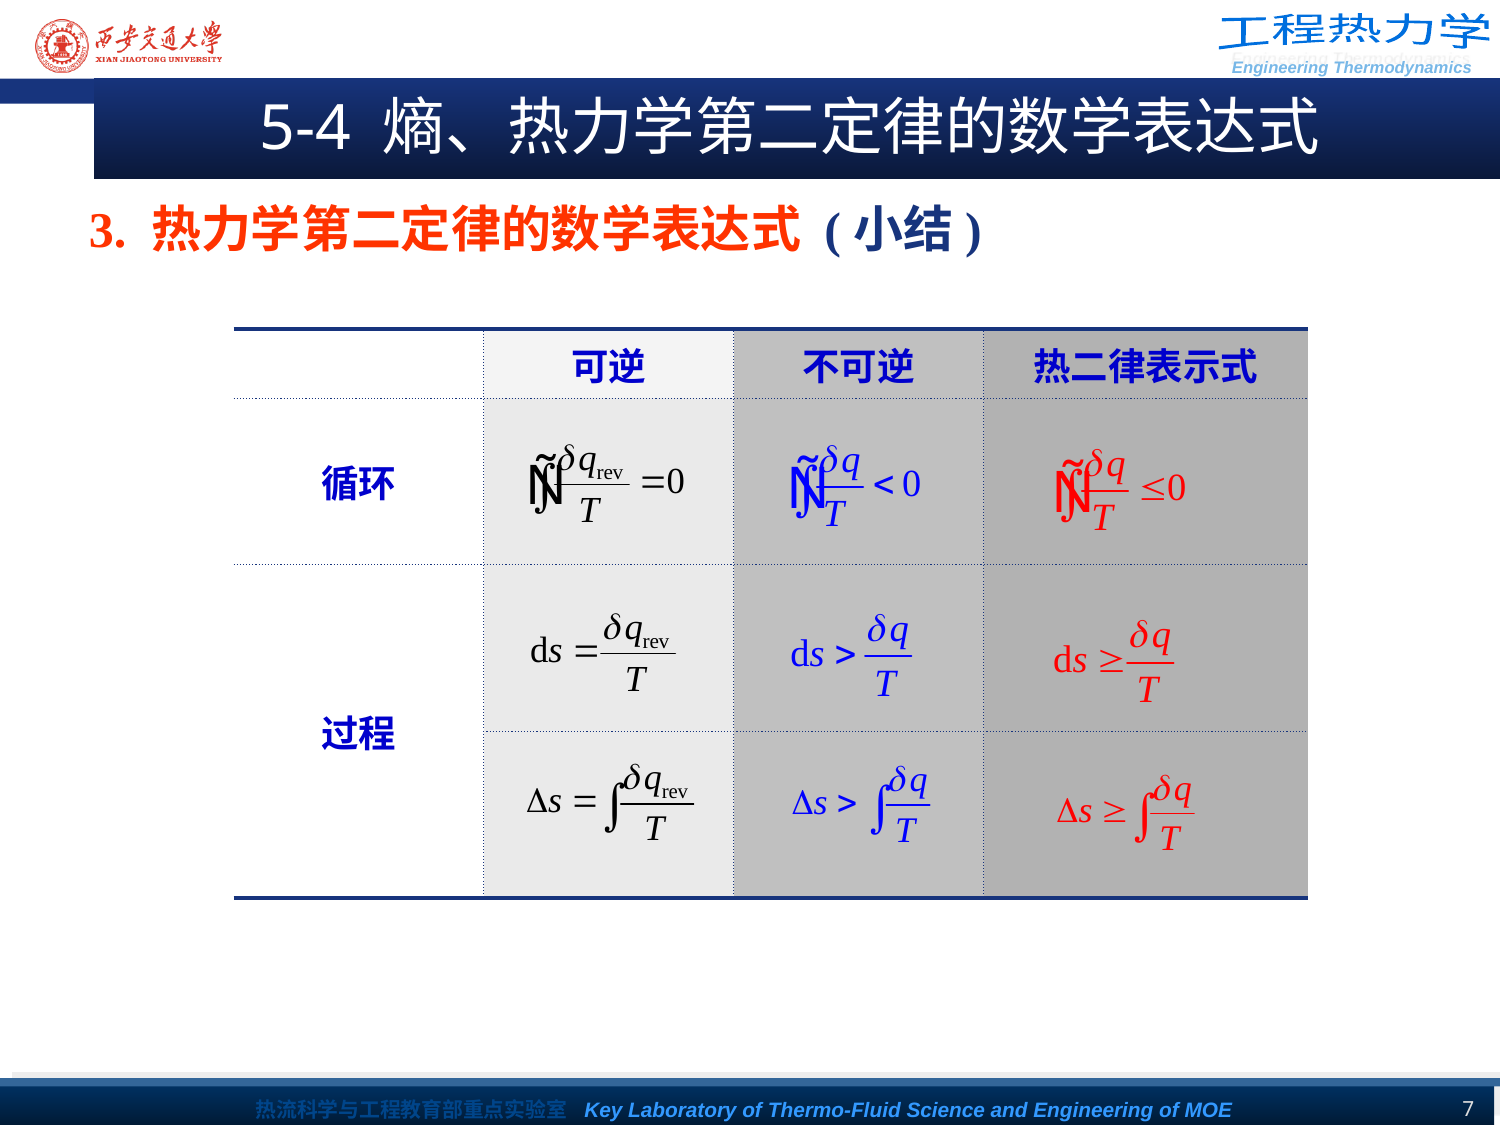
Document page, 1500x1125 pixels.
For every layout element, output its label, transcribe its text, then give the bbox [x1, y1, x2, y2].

text_box 3. 热力学第二定律的数学表达式 (小结) [74, 189, 1400, 265]
table_cell 循环 [234, 398, 484, 565]
table_cell [734, 398, 984, 565]
table_cell [984, 398, 1308, 565]
table_header 可逆 [484, 331, 734, 398]
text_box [1044, 439, 1193, 540]
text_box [1047, 610, 1183, 711]
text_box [785, 756, 937, 851]
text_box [779, 435, 928, 545]
table_header 热二律表示式 [984, 331, 1308, 398]
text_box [524, 604, 685, 700]
table_cell [984, 565, 1308, 731]
table_cell 过程 [234, 565, 484, 896]
table_cell [984, 731, 1308, 896]
table_header 不可逆 [734, 331, 984, 398]
table_cell [484, 565, 734, 731]
slide_number 7 [1138, 1087, 1490, 1119]
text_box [784, 604, 921, 705]
picture [35, 19, 222, 73]
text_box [519, 435, 691, 531]
table_cell [734, 731, 984, 896]
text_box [1050, 765, 1202, 859]
table_cell [484, 398, 734, 565]
table_header [234, 331, 484, 398]
text_box 5-4 熵、热力学第二定律的数学表达式 [93, 79, 1500, 170]
table_cell [484, 731, 734, 896]
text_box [520, 755, 701, 849]
table_cell [734, 565, 984, 731]
